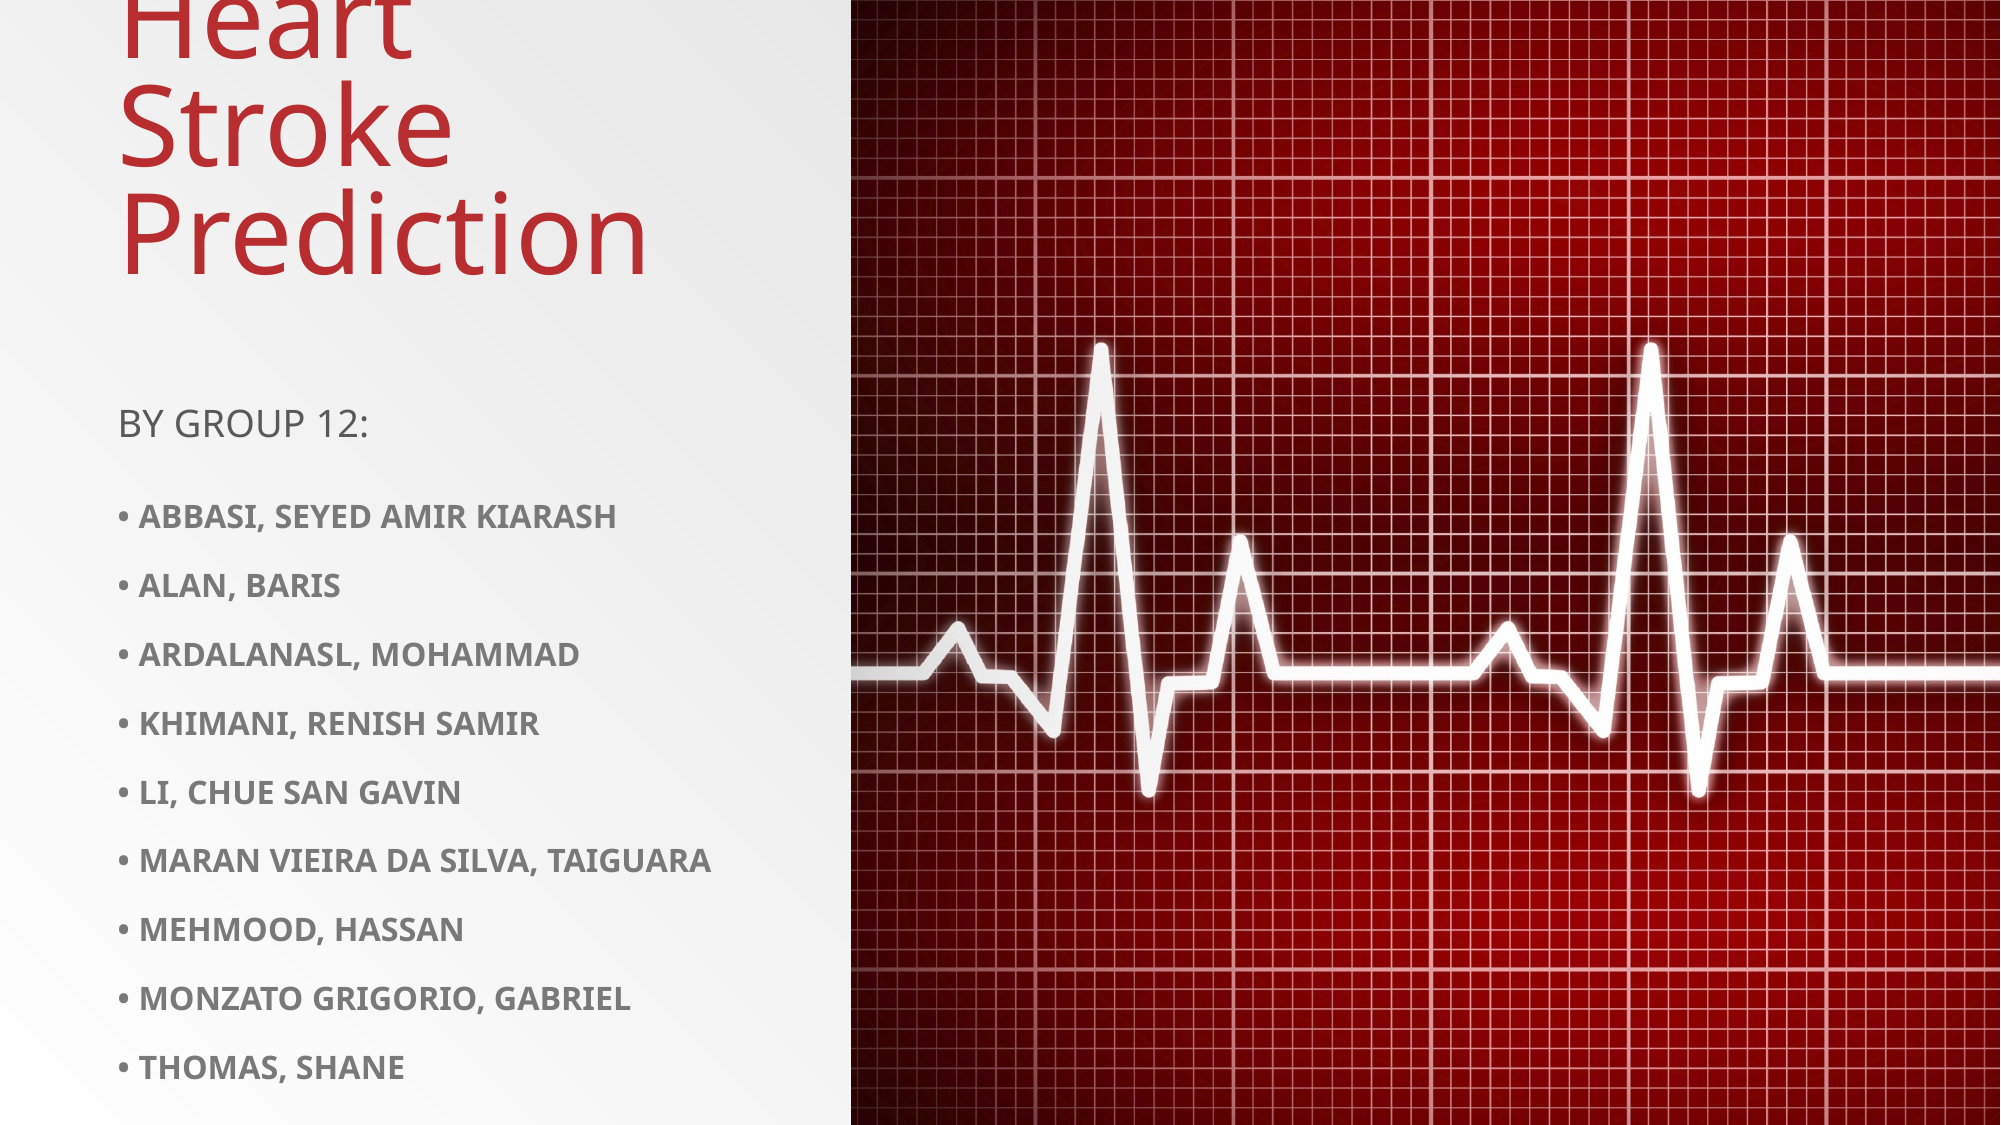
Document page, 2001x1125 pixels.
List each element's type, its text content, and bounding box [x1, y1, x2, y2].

title Heart Stroke Prediction [102, 0, 775, 304]
picture [851, 0, 2000, 1125]
subtitle By Group 12: • Abbasi, Seyed Amir Kiarash • Alan, Baris • Ardalanasl, Mohammad • Khimani, Renish Samir • Li, Chue San Gavin • Maran Vieira Da Silva, Taiguara • Mehmood, Hassan • Monzato Grigorio, Gabriel • Thomas, Shane [102, 397, 775, 1094]
